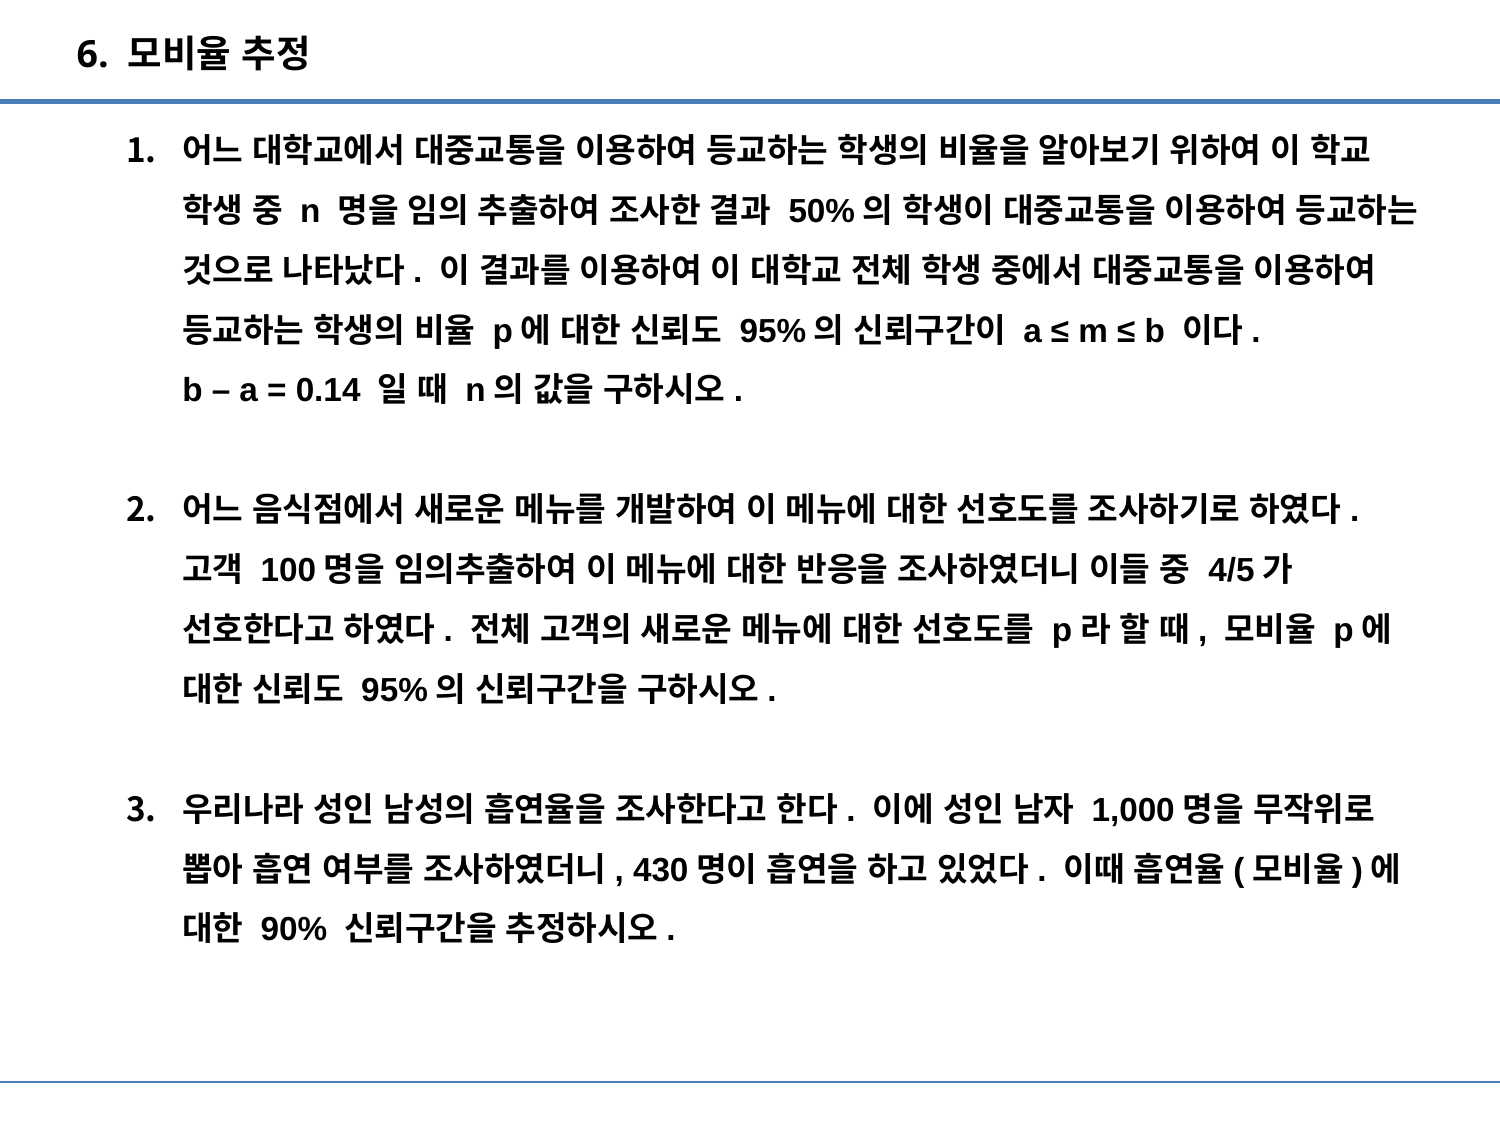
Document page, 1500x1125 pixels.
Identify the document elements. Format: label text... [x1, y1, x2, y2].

text_box 6. 모비율 추정 [61, 22, 326, 82]
text_box 어느 대학교에서 대중교통을 이용하여 등교하는 학생의 비율을 알아보기 위하여 이 학교 학생 중 n 명을 임의 추출하여 조사한 결과 50%의 학생이 대중교통을 이용하여 등교하는 것으로 나타났다. 이 결과를 이용하여 이 대학교 전체 학생 중에서 대중교통을 이용하여 등교하는 학생의 비율 p에 대한 신뢰도 95%의 신뢰구간이 a ≤ m ≤ b 이다. b – a = 0.14 일 때 n의 값을 구하시오. 어느 음식점에서 새로운 메뉴를 개발하여 이 메뉴에 대한 선호도를 조사하기로 하였다. 고객 100명을 임의추출하여 이 메뉴에 대한 반응을 조사하였더니 이들 중 4/5가 선호한다고 하였다. 전체 고객의 새로운 메뉴에 대한 선호도를 p라 할 때, 모비율 p에 대한 신뢰도 95%의 신뢰구간을 구하시오. 우리나라 성인 남성의 흡연율을 조사한다고 한다. 이에 성인 남자 1,000명을 무작위로 뽑아 흡연 여부를 조사하였더니, 430명이 흡연을 하고 있었다. 이때 흡연율(모비율)에 대한 90% 신뢰구간을 추정하시오. [111, 101, 1434, 955]
